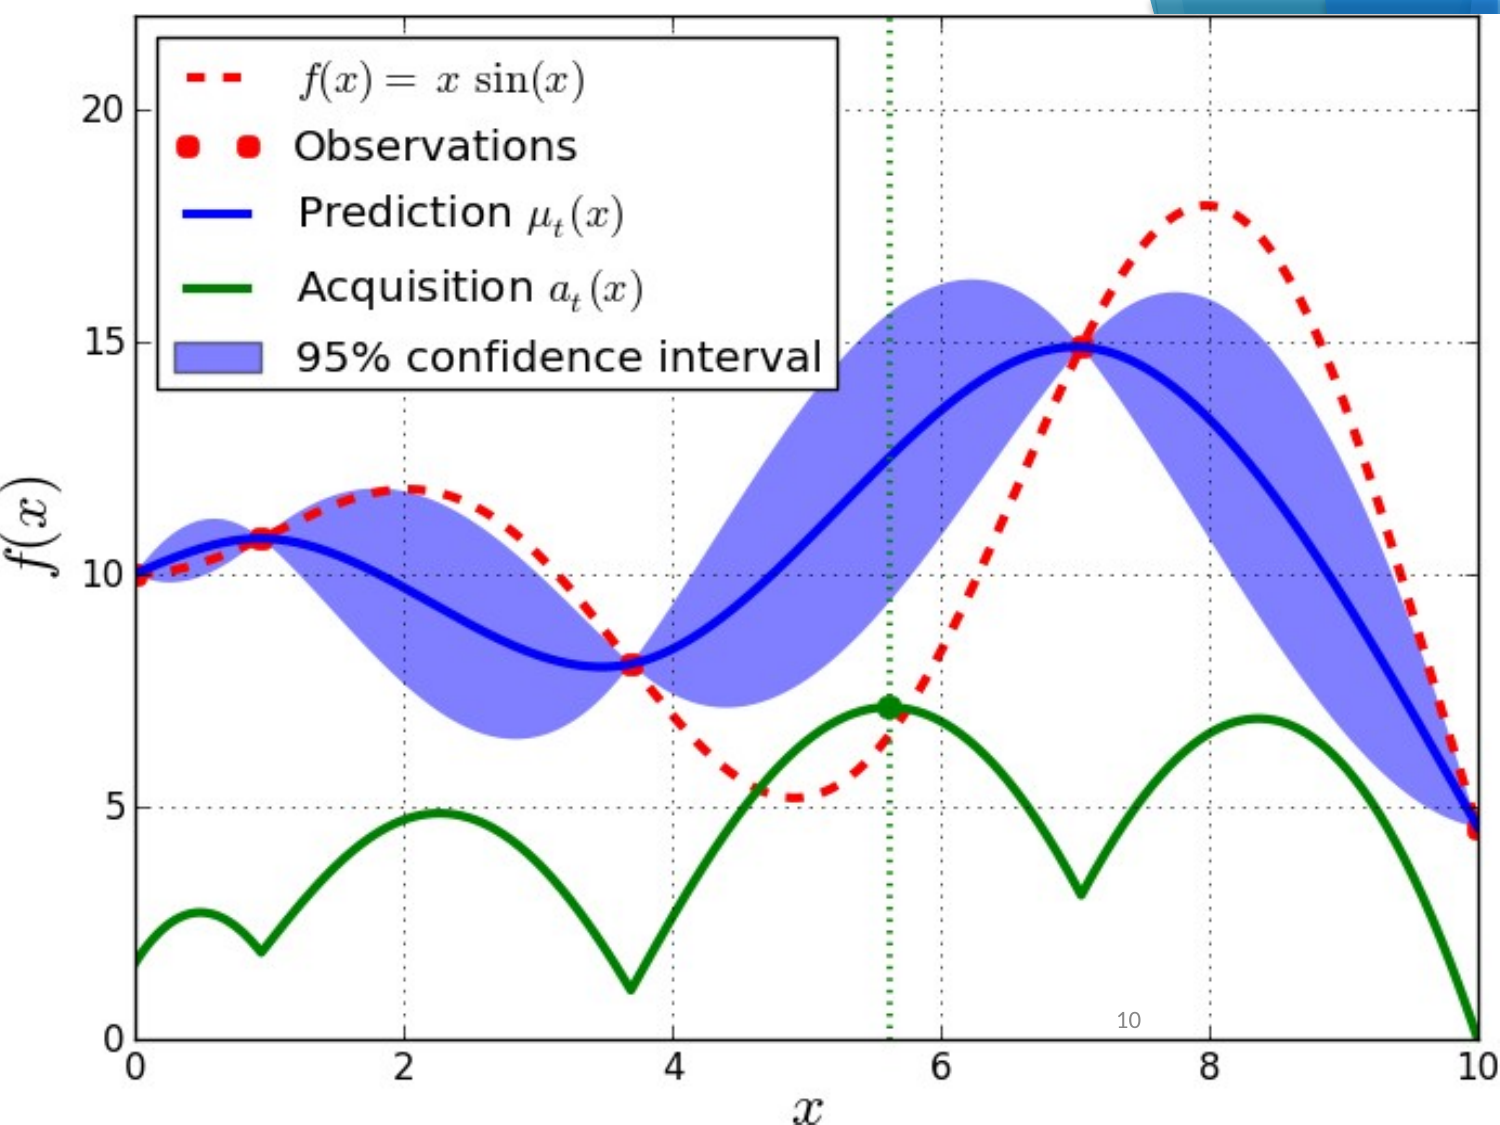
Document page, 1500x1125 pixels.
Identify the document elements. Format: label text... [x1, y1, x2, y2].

slide_number 10 [1057, 694, 1142, 1125]
text_box [0, 14, 1500, 1125]
